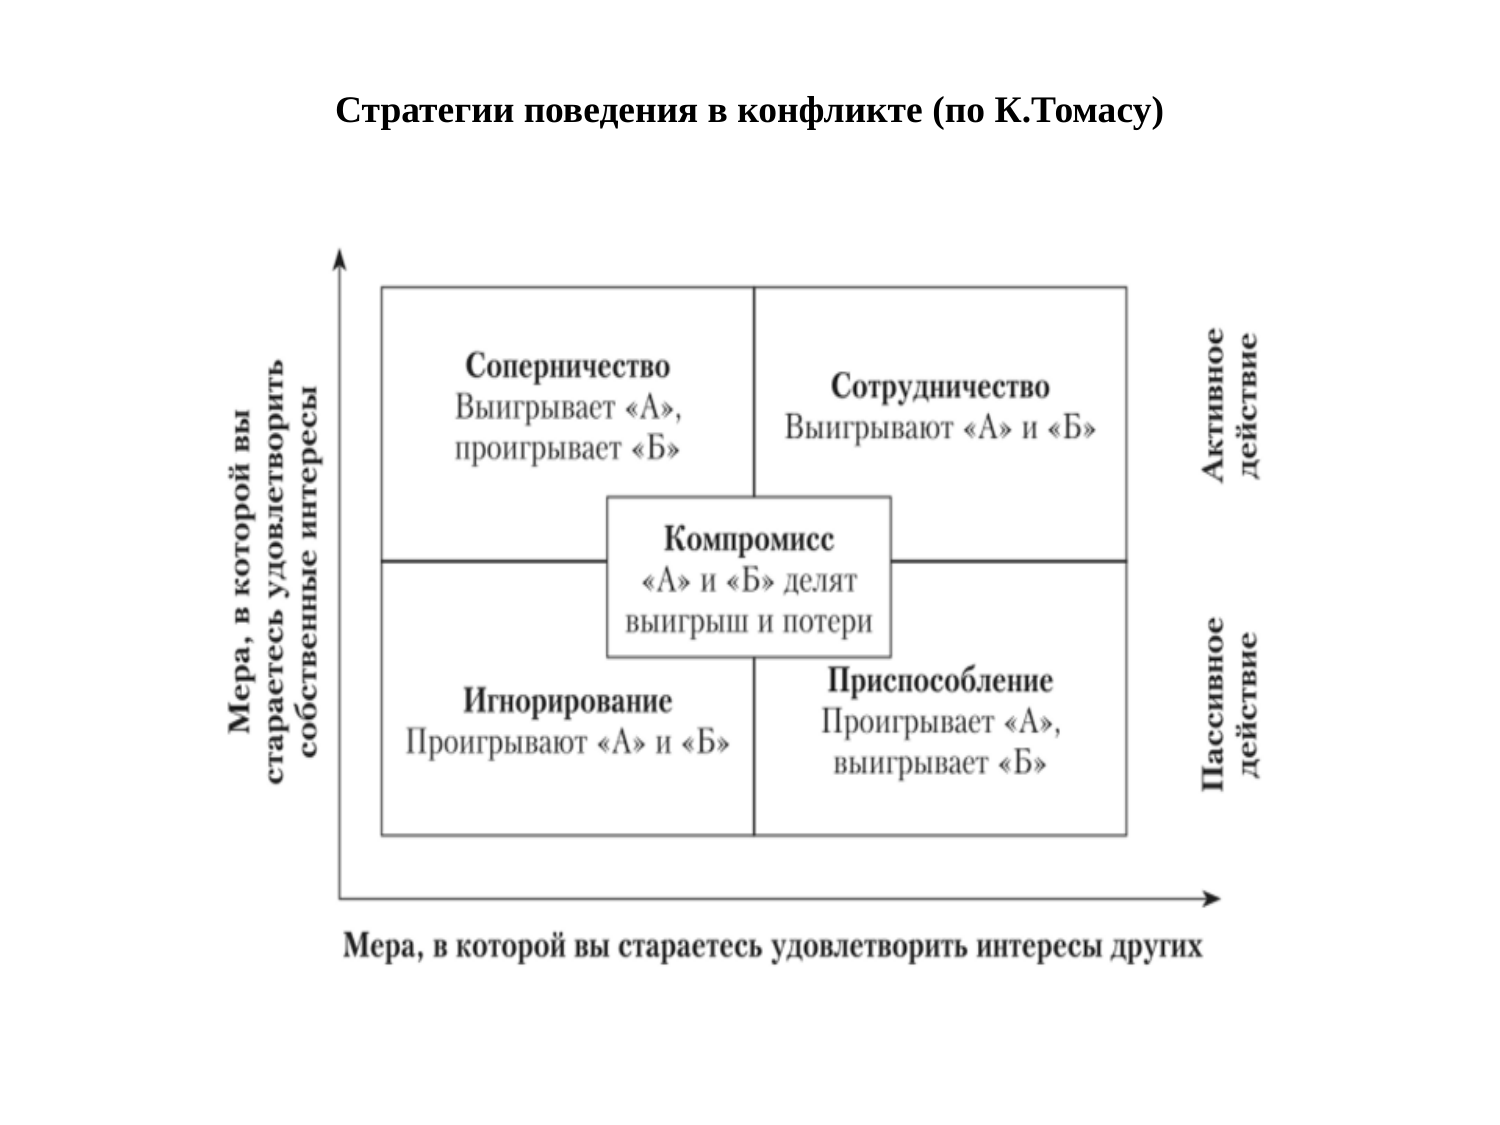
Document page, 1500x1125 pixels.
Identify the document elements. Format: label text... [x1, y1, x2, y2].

title Стратегии поведения в конфликте (по К.Томасу) [112, 66, 1388, 149]
picture [206, 243, 1271, 982]
